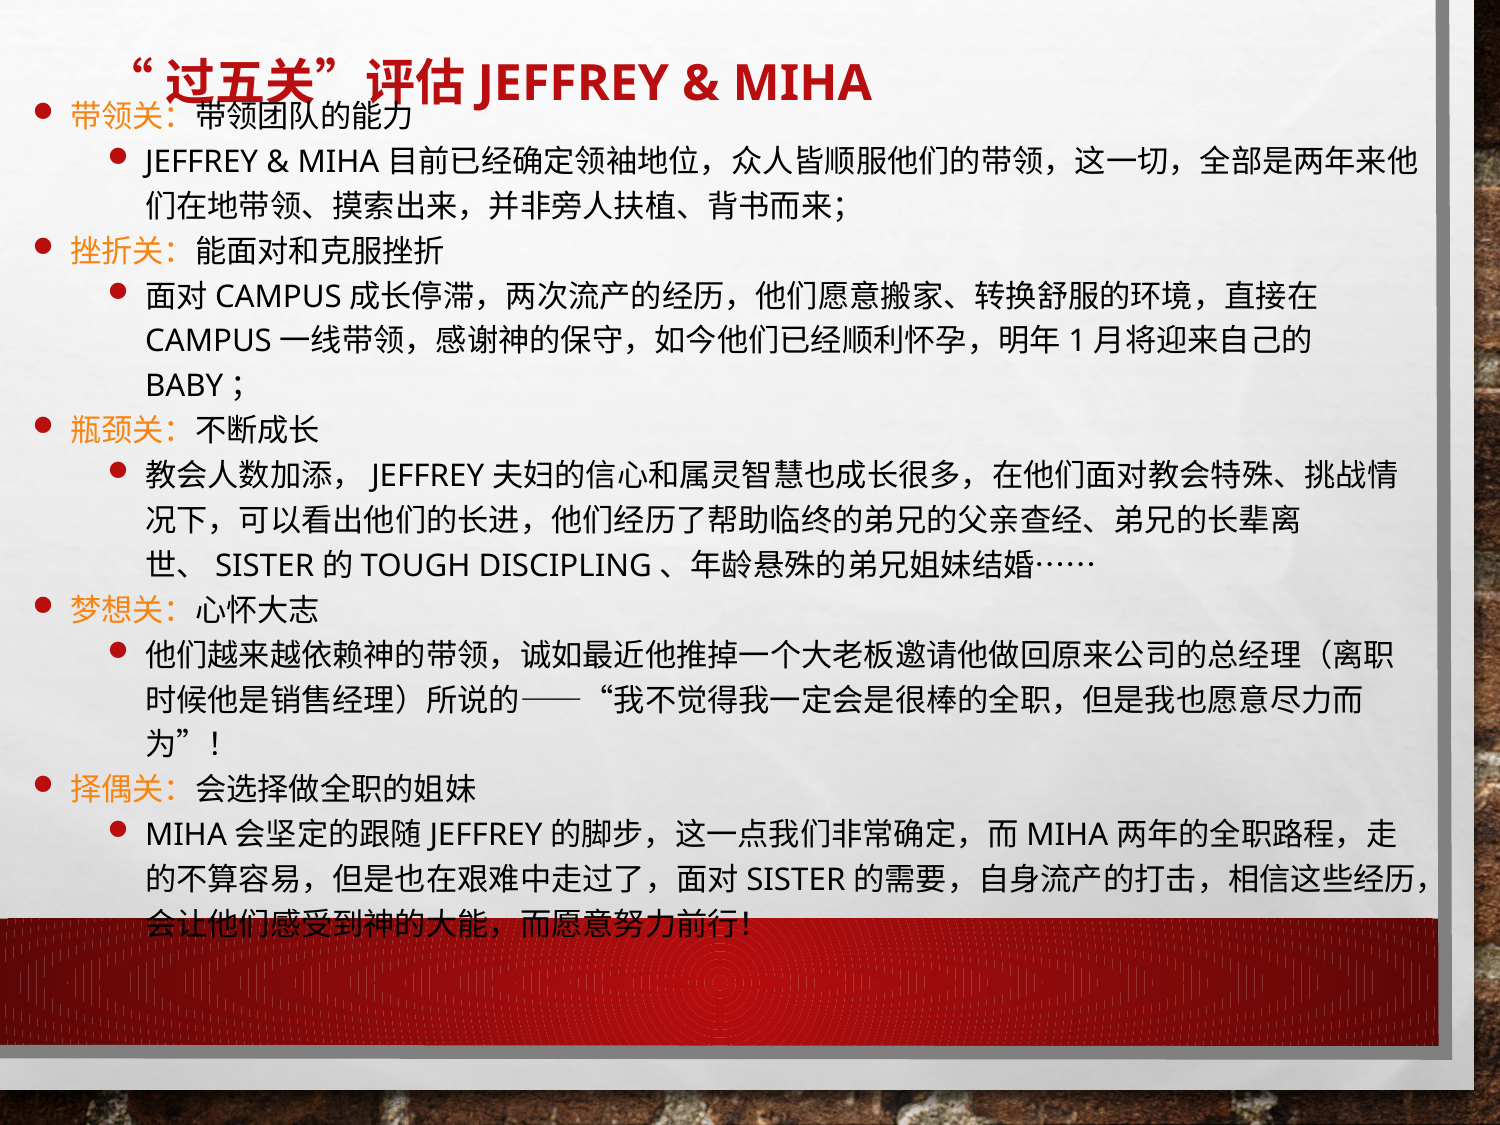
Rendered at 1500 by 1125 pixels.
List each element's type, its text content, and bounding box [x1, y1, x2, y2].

title “过五关”评估Jeffrey & Miha [88, 54, 1376, 114]
picture [0, 0, 1500, 1125]
list 带领关：带领团队的能力 Jeffrey & Miha目前已经确定领袖地位，众人皆顺服他们的带领，这一切，全部是两年来他们在地带领、摸索出来，并非旁人扶植、背书而来； 挫折关：能面对和克服挫折 面对campus成长停滞，两次流产的经历，他们愿意搬家、转换舒服的环境，直接在Campus一线带领，感谢神的保守，如今他们已经顺利怀孕，明年1月将迎来自己的baby； 瓶颈关：不断成长 教会人数加添，Jeffrey夫妇的信心和属灵智慧也成长很多，在他们面对教会特殊、挑战情况下，可以看出他们的长进，他们经历了帮助临终的弟兄的父亲查经、弟兄的长辈离世、sister的tough discipling、年龄悬殊的弟兄姐妹结婚…… 梦想关：心怀大志 他们越来越依赖神的带领，诚如最近他推掉一个大老板邀请他做回原来公司的总经理（离职时候他是销售经理）所说的——“我不觉得我一定会是很棒的全职，但是我也愿意尽力而为”！ 择偶关：会选择做全职的姐妹 Miha会坚定的跟随Jeffrey的脚步，这一点我们非常确定，而Miha两年的全职路程，走的不算容易，但是也在艰难中走过了，面对sister的需要，自身流产的打击，相信这些经历，会让他们感受到神的大能，而愿意努力前行！ [17, 125, 1436, 905]
